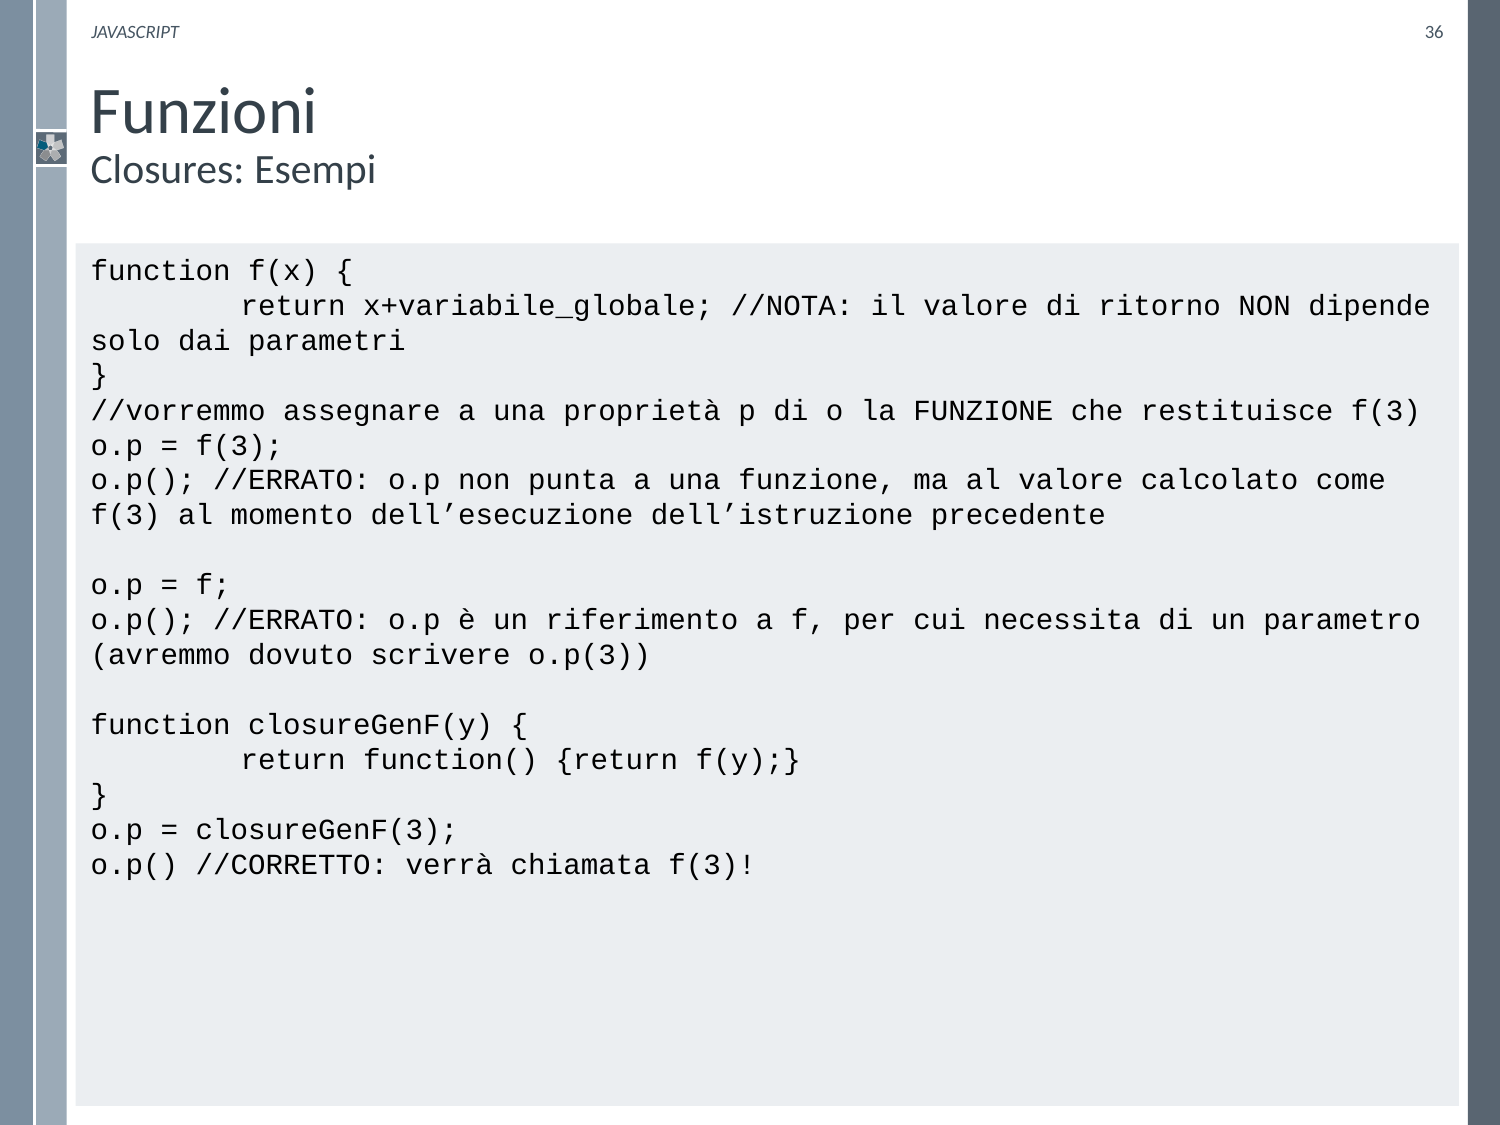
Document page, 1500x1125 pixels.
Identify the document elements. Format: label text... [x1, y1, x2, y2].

title Funzioni Closures: Esempi [75, 68, 1459, 233]
picture [37, 134, 64, 161]
list function f(x) { return x+variabile_globale; //NOTA: il valore di ritorno NON dipende solo dai parametri } //vorremmo assegnare a una proprietà p di o la FUNZIONE che restituisce f(3) o.p = f(3); o.p(); //ERRATO: o.p non punta a una funzione, ma al valore calcolato come f(3) al momento dell’esecuzione dell’istruzione precedente o.p = f; o.p(); //ERRATO: o.p è un riferimento a f, per cui necessita di un parametro (avremmo dovuto scrivere o.p(3)) function closureGenF(y) { return function() {return f(y);} } o.p = closureGenF(3); o.p() //CORRETTO: verrà chiamata f(3)! [75, 243, 1459, 1106]
footer Javascript [76, 8, 566, 55]
slide_number 36 [1370, 8, 1459, 55]
